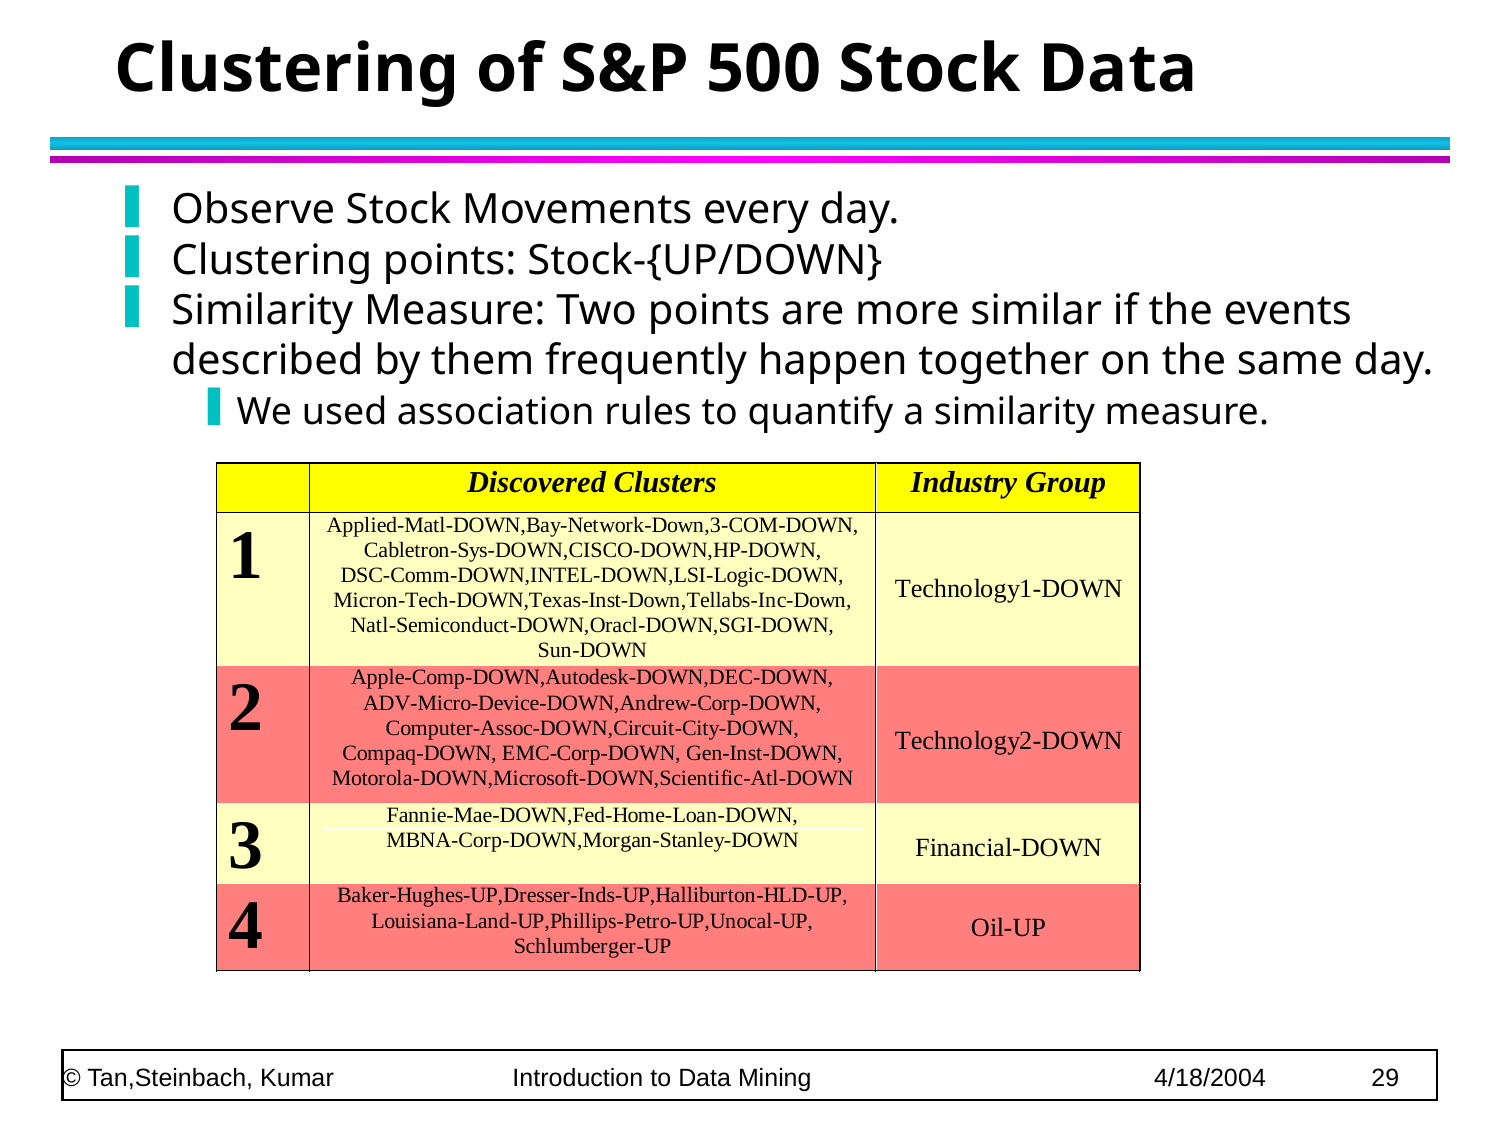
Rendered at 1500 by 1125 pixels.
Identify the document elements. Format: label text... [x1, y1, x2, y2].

title Clustering of S&P 500 Stock Data [99, 36, 1376, 113]
text_box Observe Stock Movements every day. Clustering points: Stock-{UP/DOWN} Similarity Measure: Two points are more similar if the events described by them frequently happen together on the same day. We used association rules to quantify a similarity measure. [99, 174, 1450, 440]
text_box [199, 462, 1168, 1125]
